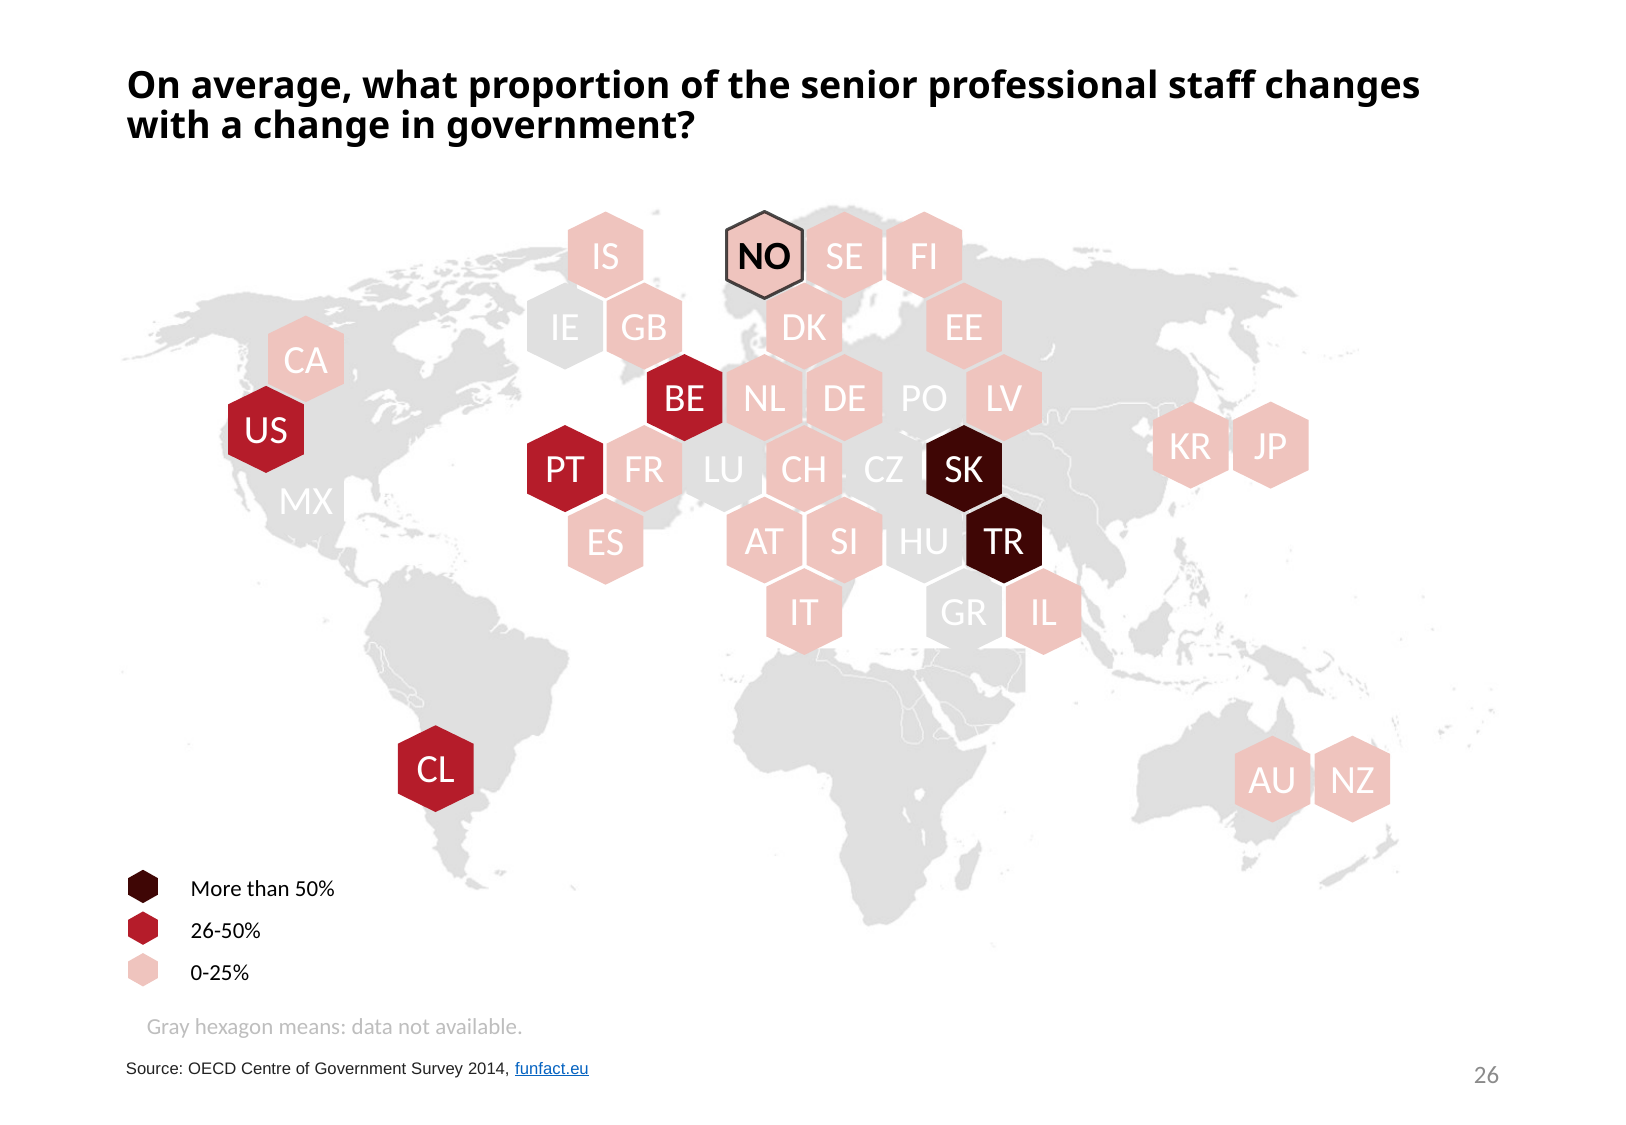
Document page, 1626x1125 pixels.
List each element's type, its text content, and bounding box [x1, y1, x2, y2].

title On average, what proportion of the senior professional staff changes with a change in government? [111, 59, 1514, 154]
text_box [112, 164, 1515, 1029]
slide_number 26 [1450, 1051, 1515, 1096]
